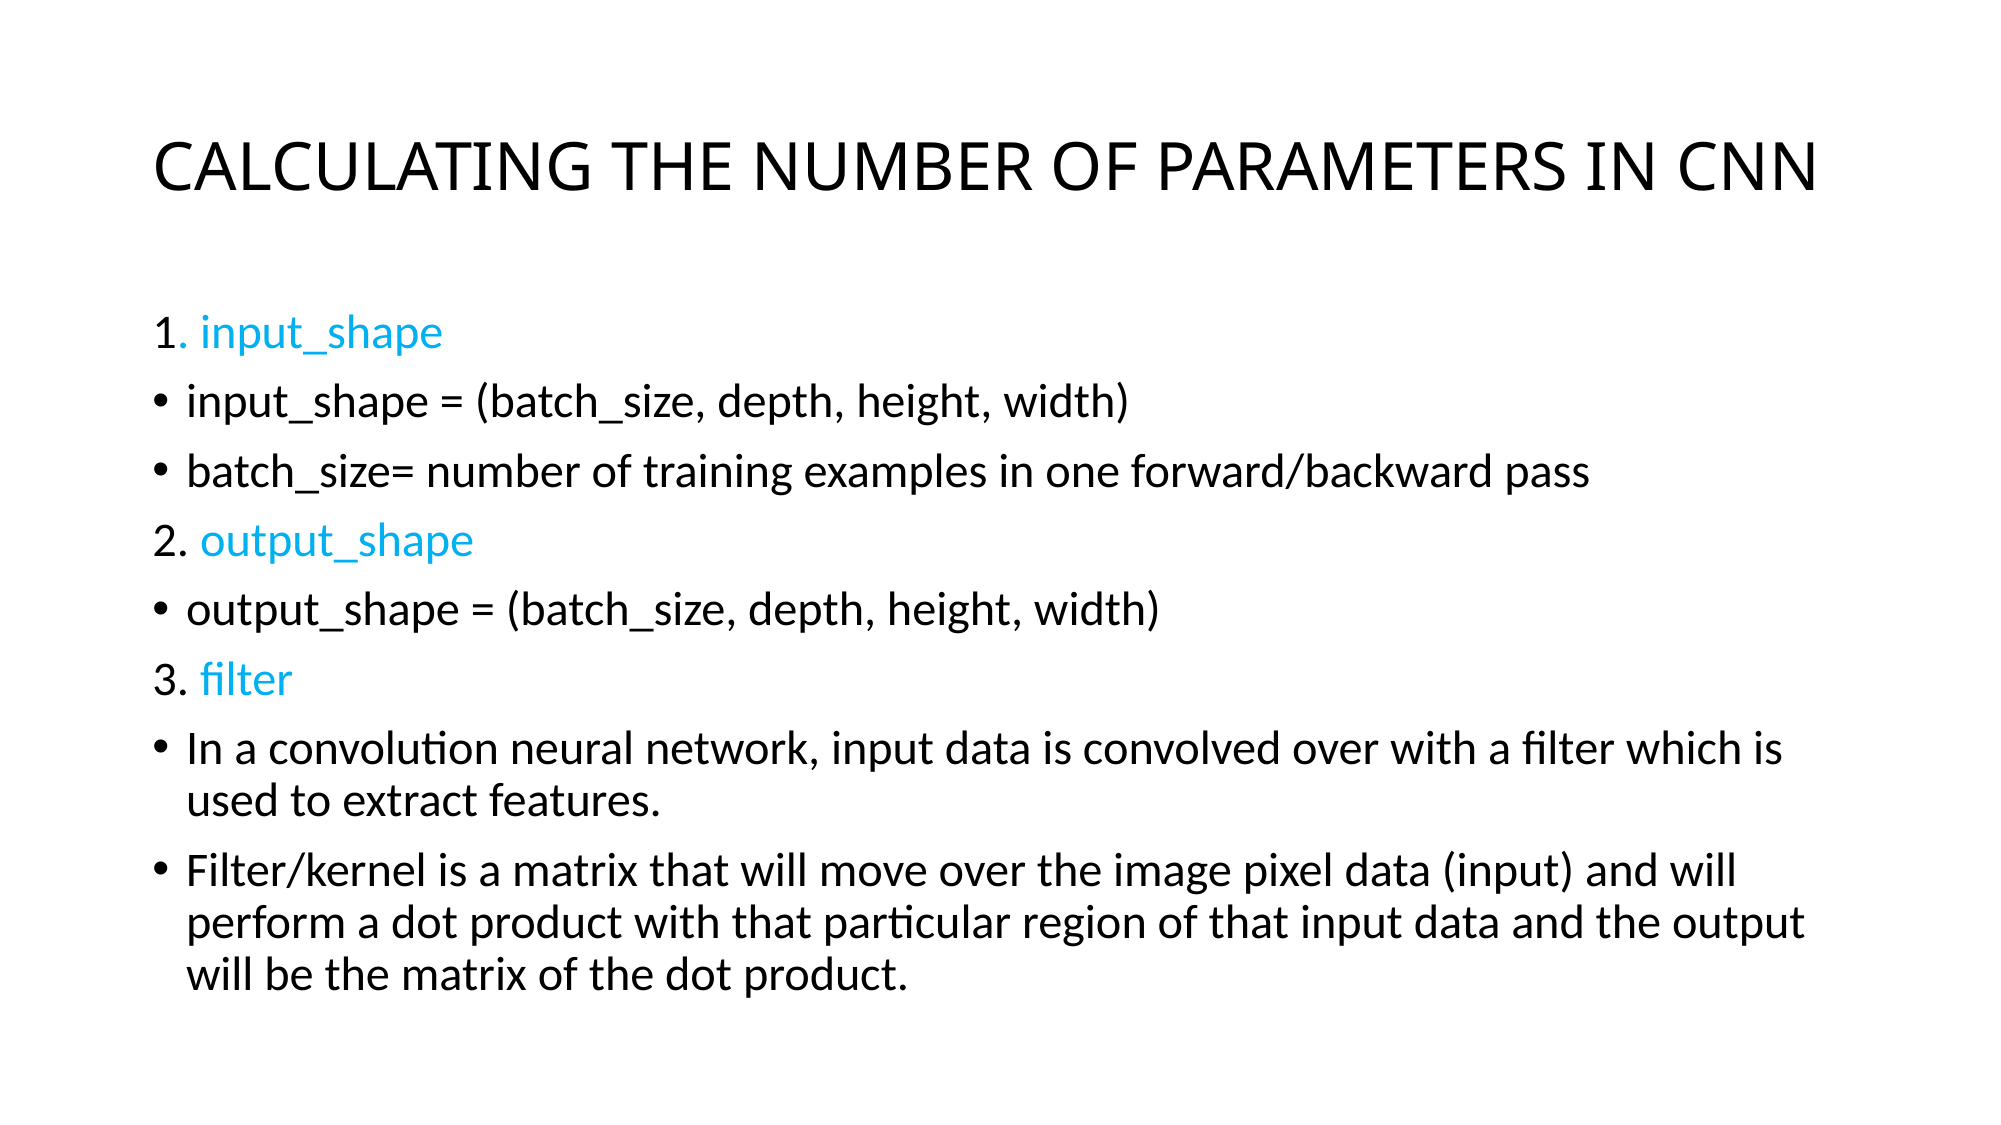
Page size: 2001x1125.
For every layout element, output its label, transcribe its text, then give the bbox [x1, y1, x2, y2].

list 1. input_shape input_shape = (batch_size, depth, height, width) batch_size= number of training examples in one forward/backward pass 2. output_shape output_shape = (batch_size, depth, height, width) 3. filter In a convolution neural network, input data is convolved over with a filter which is used to extract features. Filter/kernel is a matrix that will move over the image pixel data (input) and will perform a dot product with that particular region of that input data and the output will be the matrix of the dot product. [137, 299, 1863, 1014]
title CALCULATING THE NUMBER OF PARAMETERS IN CNN [137, 59, 1863, 278]
